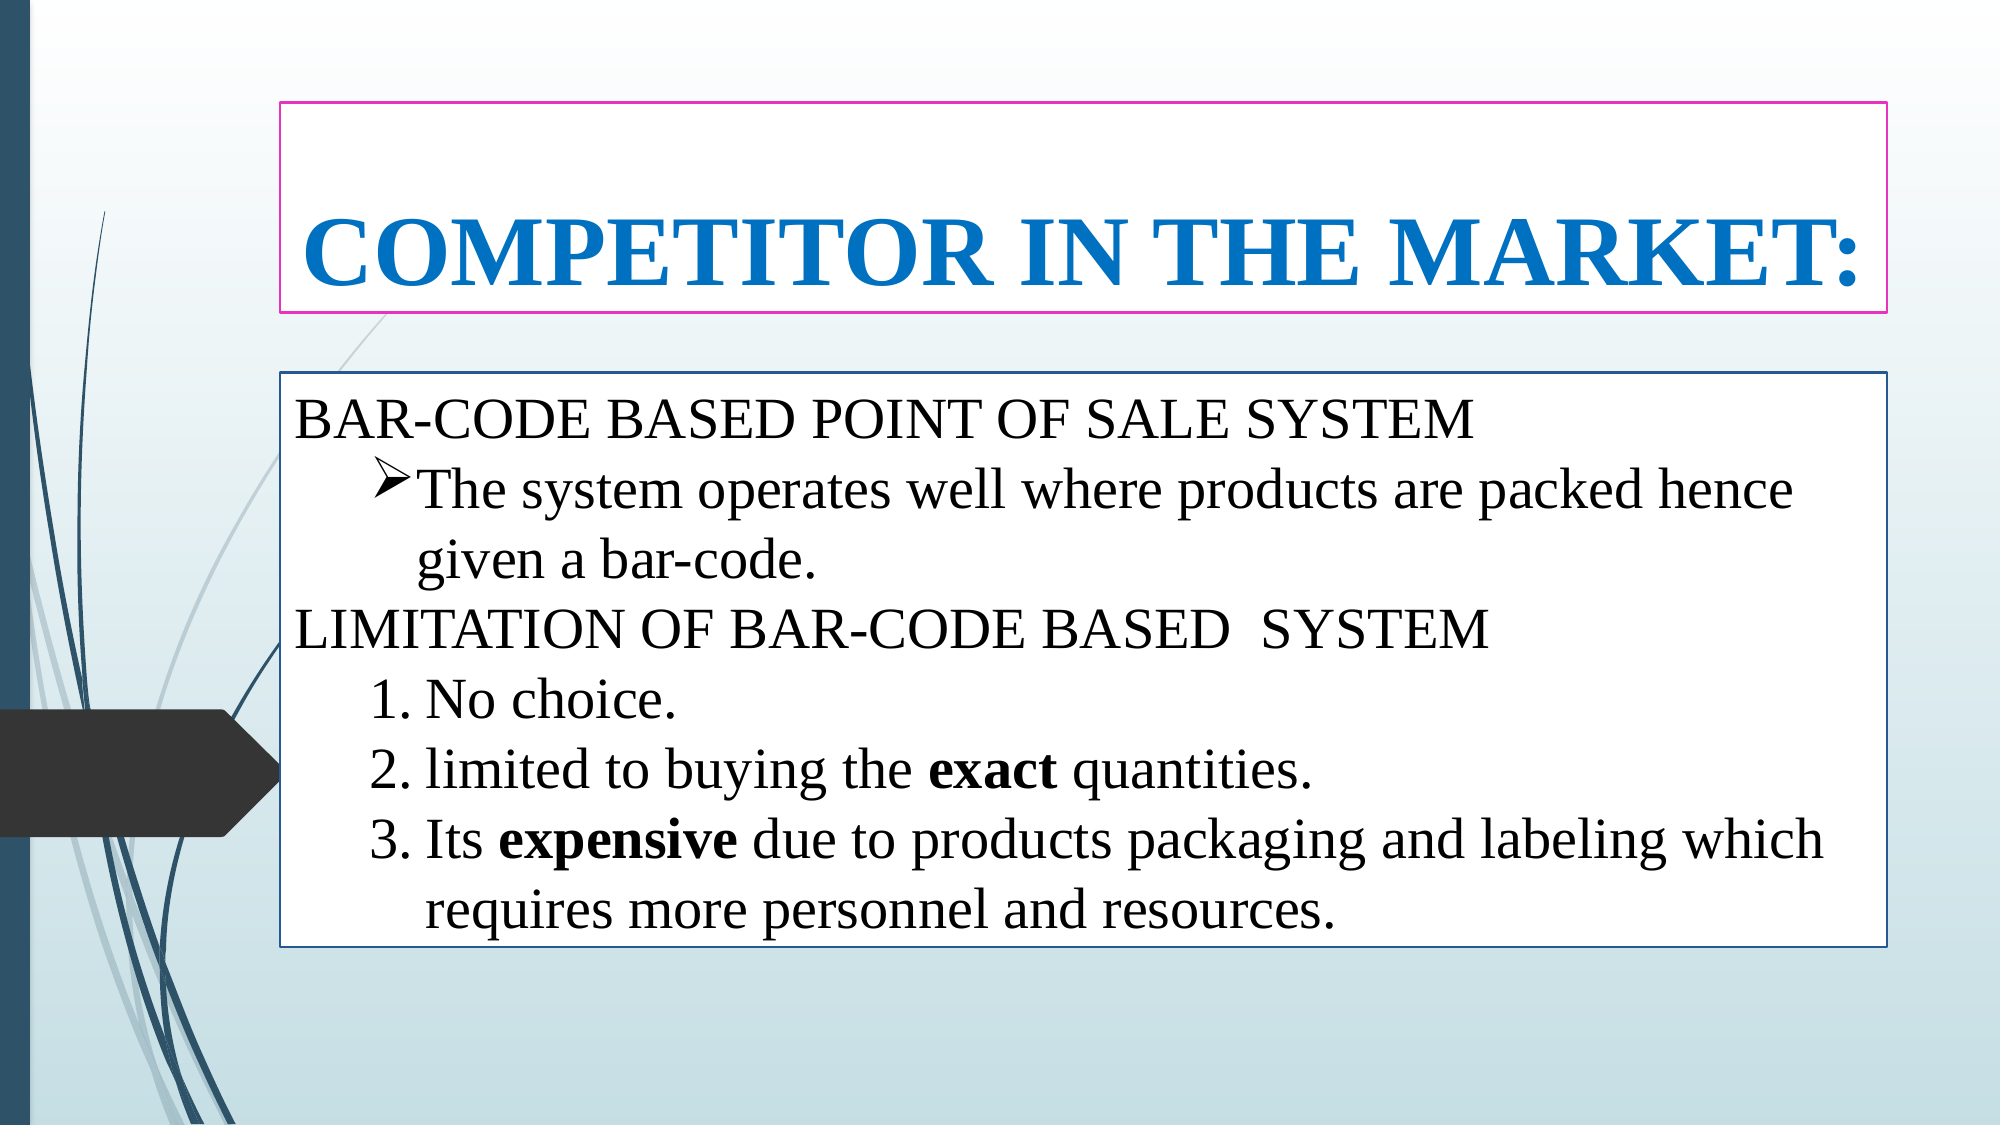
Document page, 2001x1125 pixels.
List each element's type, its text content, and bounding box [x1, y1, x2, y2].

title COMPETITOR IN THE MARKET: [279, 101, 1888, 314]
text_box BAR-CODE BASED POINT OF SALE SYSTEM The system operates well where products are packed hence given a bar-code. LIMITATION OF BAR-CODE BASED SYSTEM No choice. limited to buying the exact quantities. Its expensive due to products packaging and labeling which requires more personnel and resources. [279, 371, 1888, 948]
